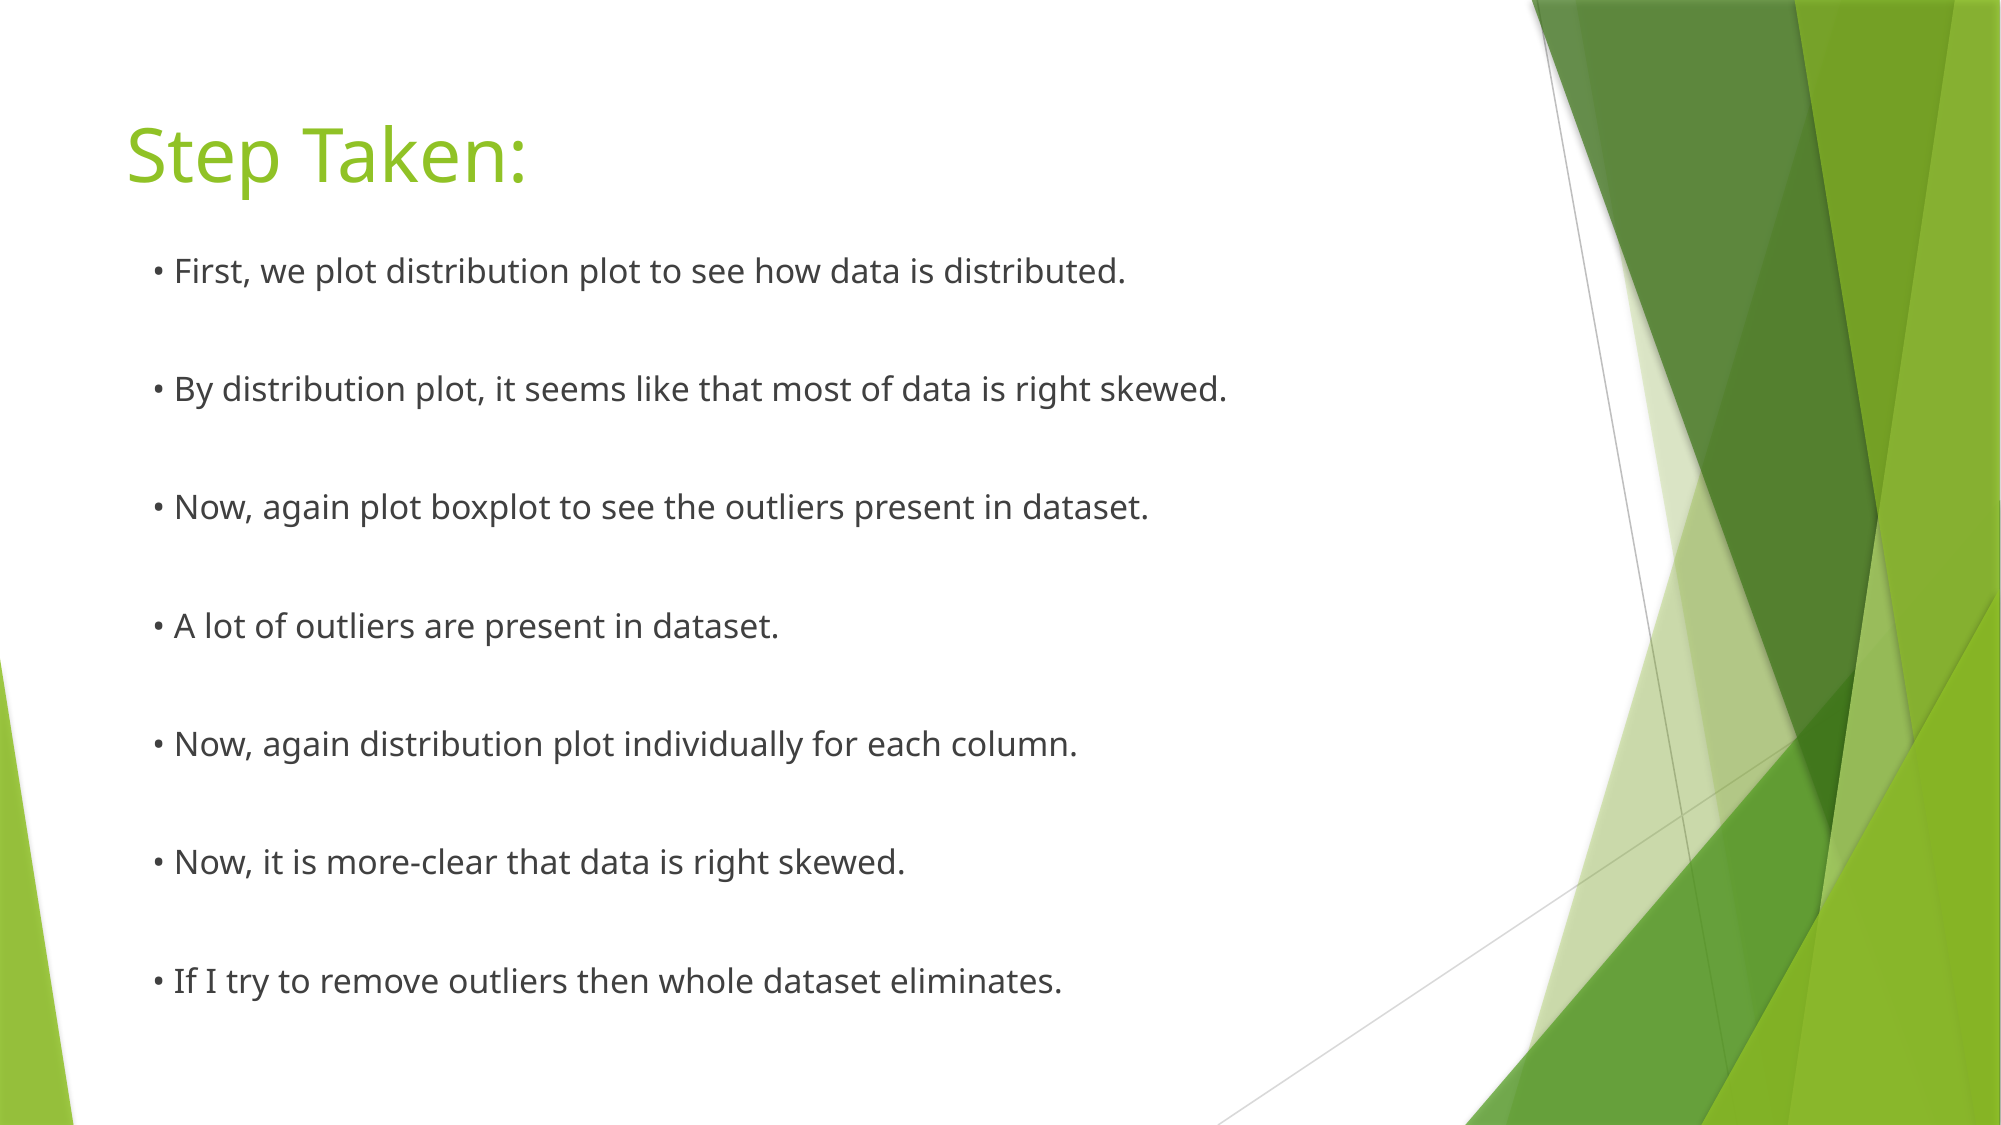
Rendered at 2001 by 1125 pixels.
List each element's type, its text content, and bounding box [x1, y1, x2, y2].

title Step Taken: [111, 99, 1522, 317]
list • First, we plot distribution plot to see how data is distributed. • By distribution plot, it seems like that most of data is right skewed. • Now, again plot boxplot to see the outliers present in dataset. • A lot of outliers are present in dataset. • Now, again distribution plot individually for each column. • Now, it is more-clear that data is right skewed. • If I try to remove outliers then whole dataset eliminates. [137, 241, 1863, 1014]
